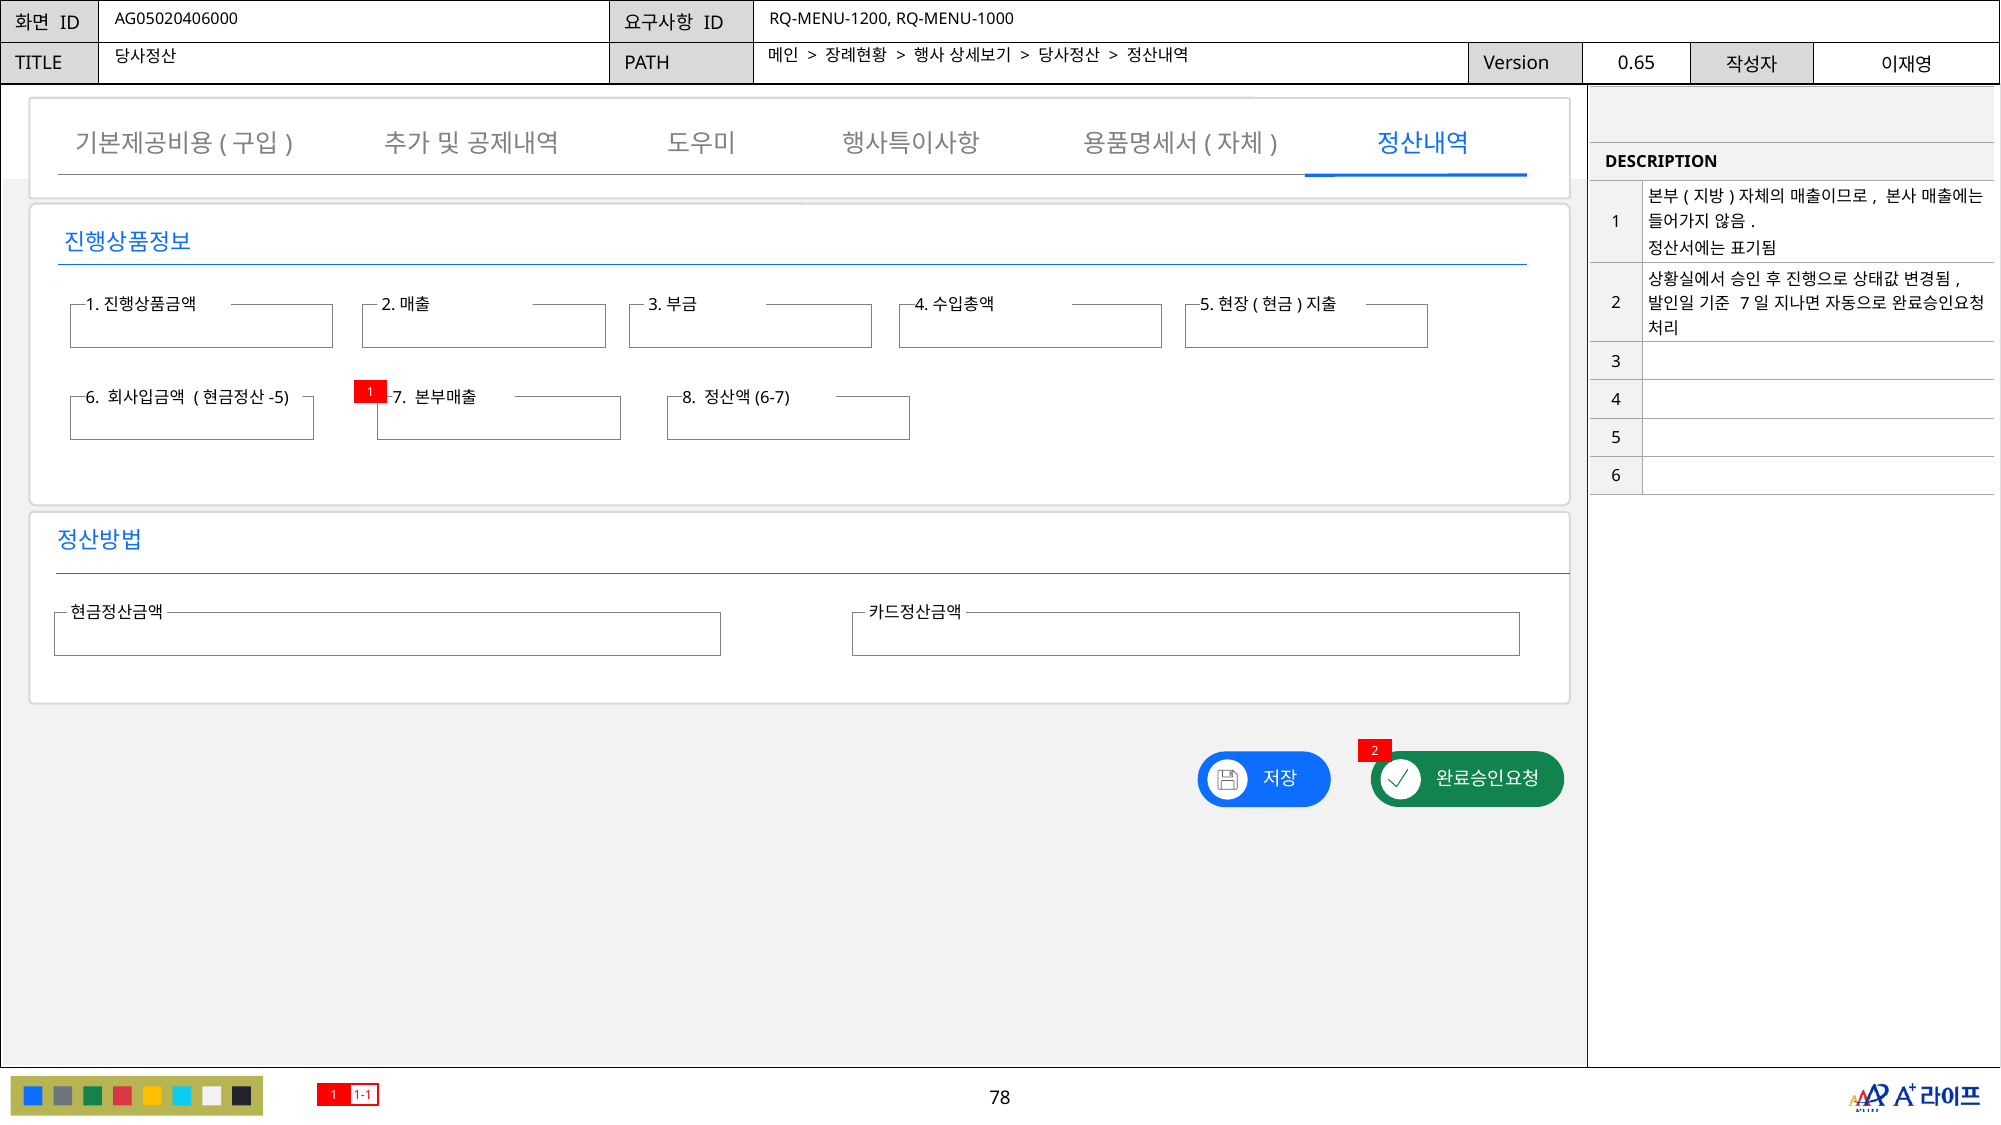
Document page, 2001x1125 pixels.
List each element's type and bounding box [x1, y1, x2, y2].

picture [1848, 1083, 1980, 1112]
list [99, 41, 607, 72]
table_cell [1643, 457, 1994, 494]
table_cell [1643, 263, 1994, 341]
table_cell [1590, 143, 1994, 180]
table_header [1590, 87, 1994, 142]
table_cell [1590, 380, 1642, 418]
table_cell [1643, 342, 1994, 379]
text_box [28, 510, 1571, 705]
text_box [1358, 739, 1565, 807]
text_box [28, 202, 1571, 507]
table_cell [1590, 181, 1642, 262]
table_cell [1590, 419, 1642, 456]
table_cell [1590, 457, 1642, 494]
table_cell [1643, 380, 1994, 418]
text_box [1197, 751, 1331, 808]
text_box [28, 96, 1571, 200]
text_box [317, 1083, 379, 1106]
table_cell [1643, 181, 1994, 262]
list [99, 1, 610, 37]
list [754, 1, 1999, 37]
list [753, 39, 1465, 75]
table_cell [1590, 342, 1642, 379]
table_cell [1643, 419, 1994, 456]
table_cell [1590, 263, 1642, 341]
